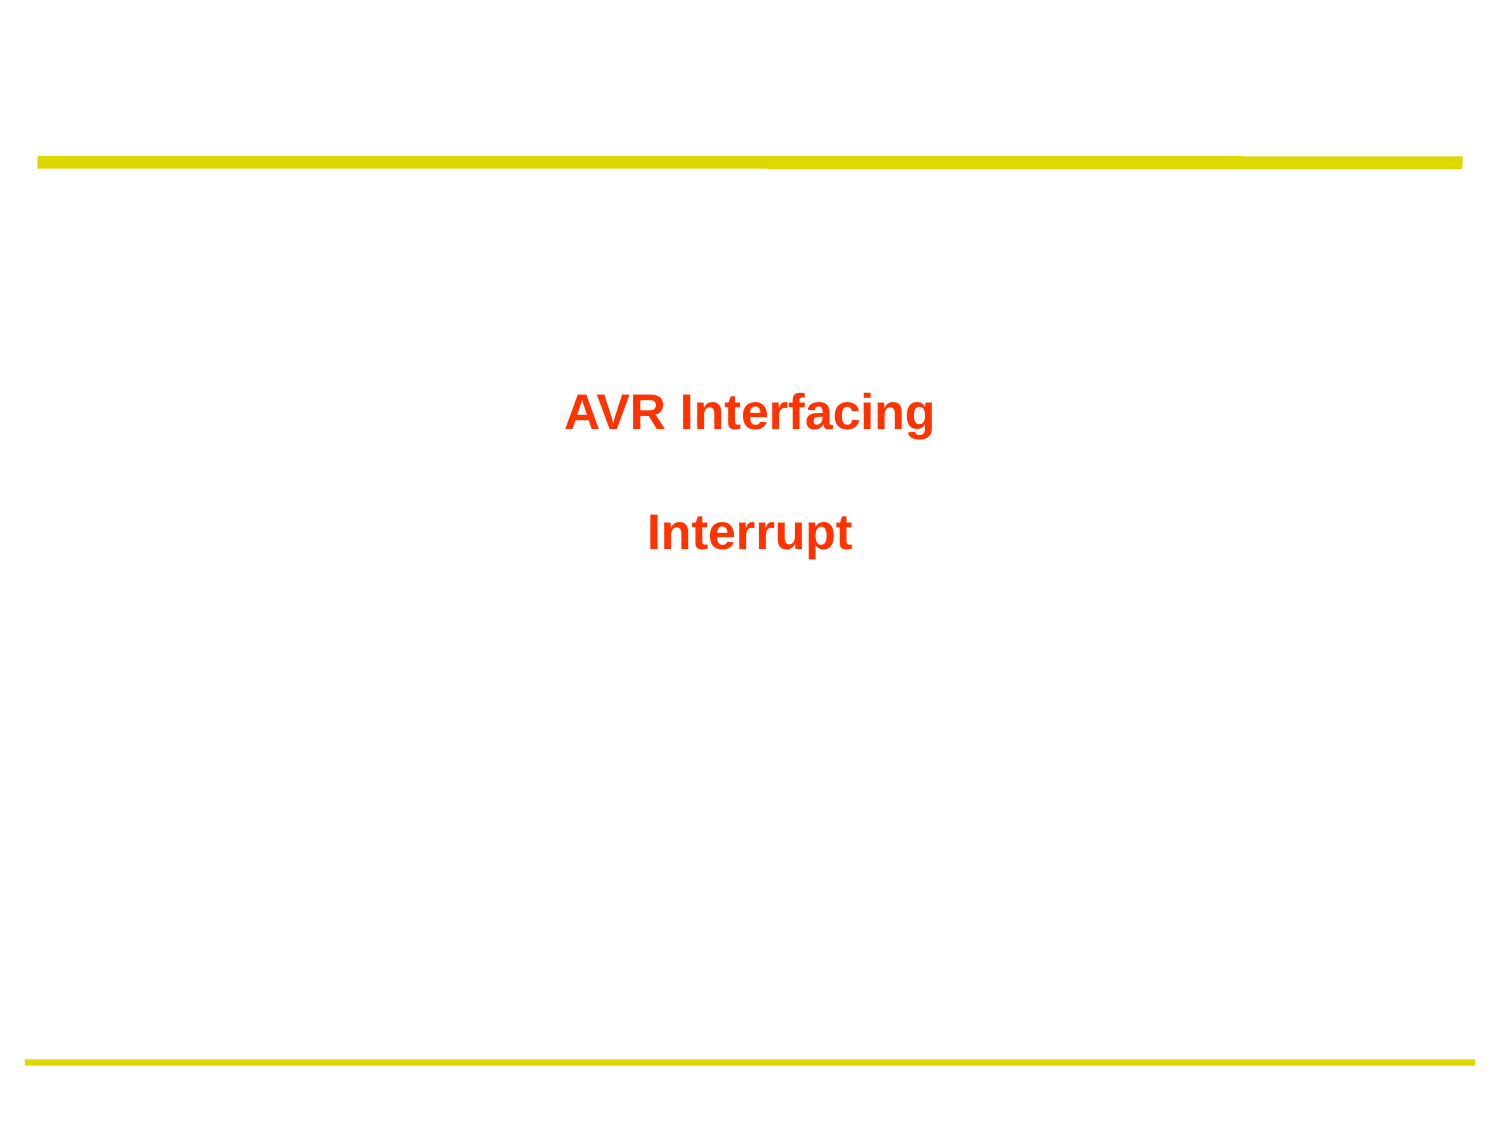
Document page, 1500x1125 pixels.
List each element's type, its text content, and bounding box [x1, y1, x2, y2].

title AVR Interfacing Interrupt [112, 349, 1388, 591]
